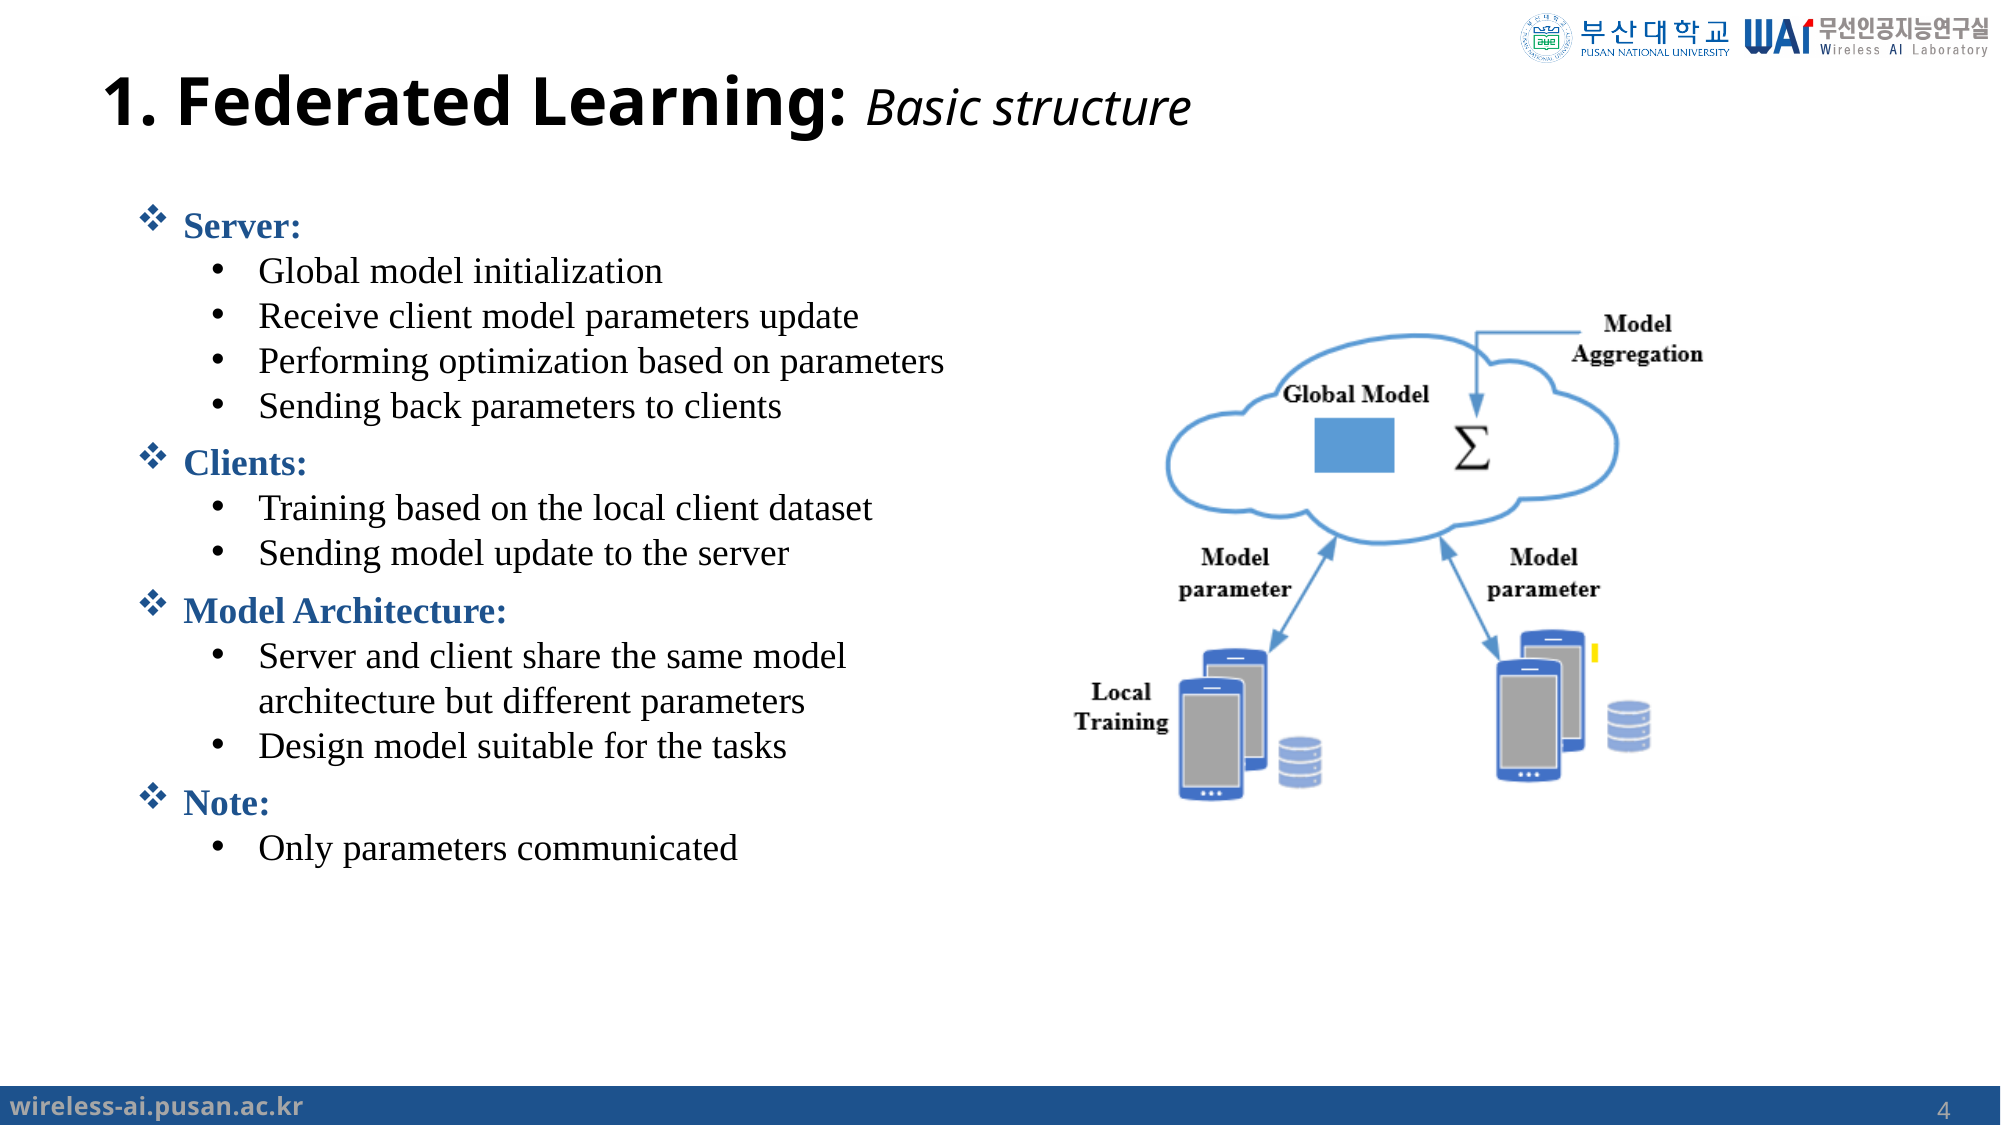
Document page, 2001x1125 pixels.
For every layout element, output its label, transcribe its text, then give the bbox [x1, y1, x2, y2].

picture [1744, 16, 1989, 58]
picture [1041, 249, 1747, 824]
picture [1518, 12, 1732, 64]
slide_number 4 [1884, 1086, 2000, 1125]
text_box Server: Global model initialization Receive client model parameters update Performing optimization based on parameters Sending back parameters to clients Clients: Training based on the local client dataset Sending model update to the server Model Architecture: Server and client share the same model architecture but different parameters Design model suitable for the tasks Note: Only parameters communicated [121, 193, 1039, 979]
title 1. Federated Learning: Basic structure [86, 54, 1394, 144]
